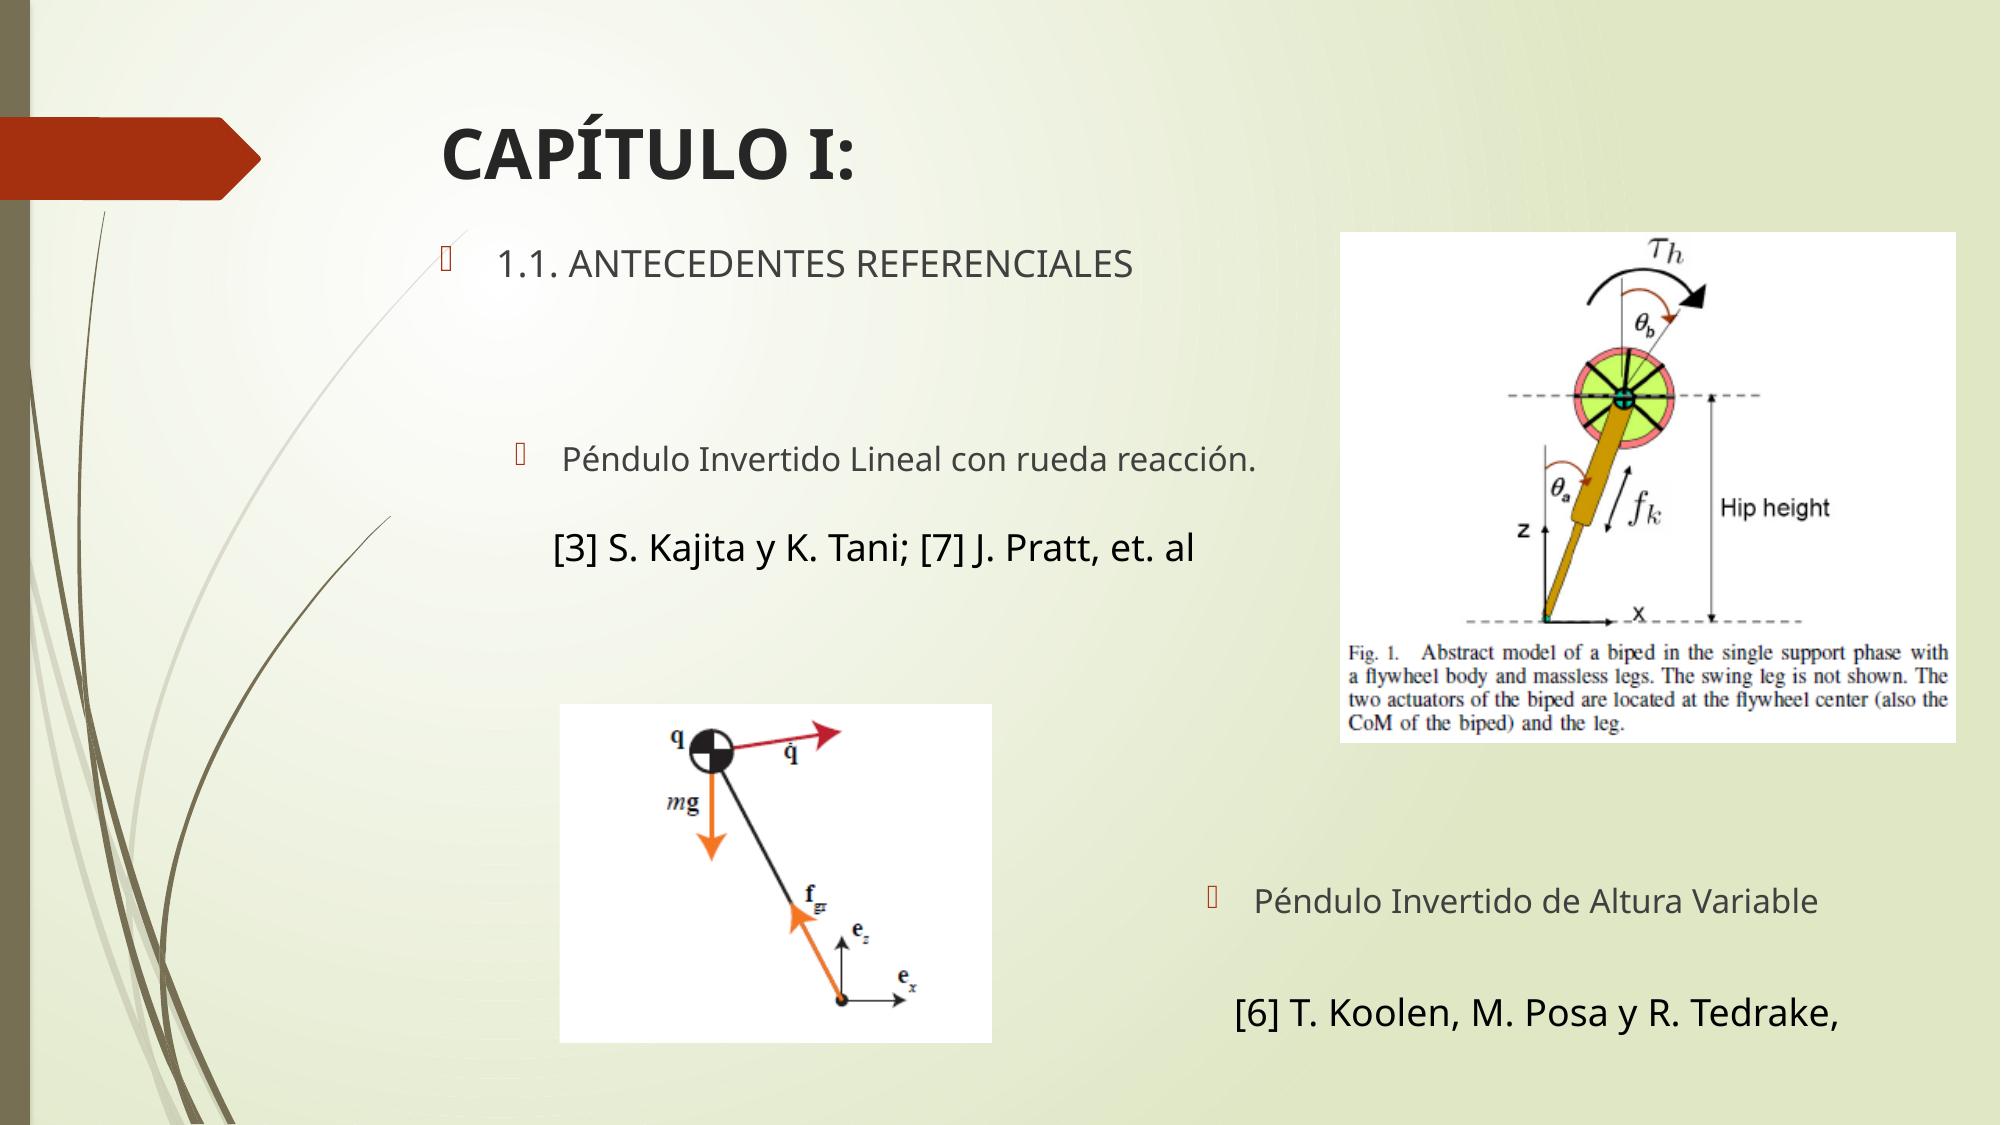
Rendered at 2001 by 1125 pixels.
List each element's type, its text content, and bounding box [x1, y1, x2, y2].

picture [559, 704, 993, 1043]
title CAPÍTULO I: [425, 102, 1888, 202]
list 1.1. ANTECEDENTES REFERENCIALES Péndulo Invertido Lineal con rueda reacción. [424, 232, 1888, 802]
picture [1340, 232, 1957, 743]
text_box [6] T. Koolen, M. Posa y R. Tedrake, [1219, 981, 1866, 1042]
text_box [3] S. Kajita y K. Tani; [7] J. Pratt, et. al [537, 517, 1317, 577]
text_box Péndulo Invertido de Altura Variable [1116, 873, 1968, 1125]
